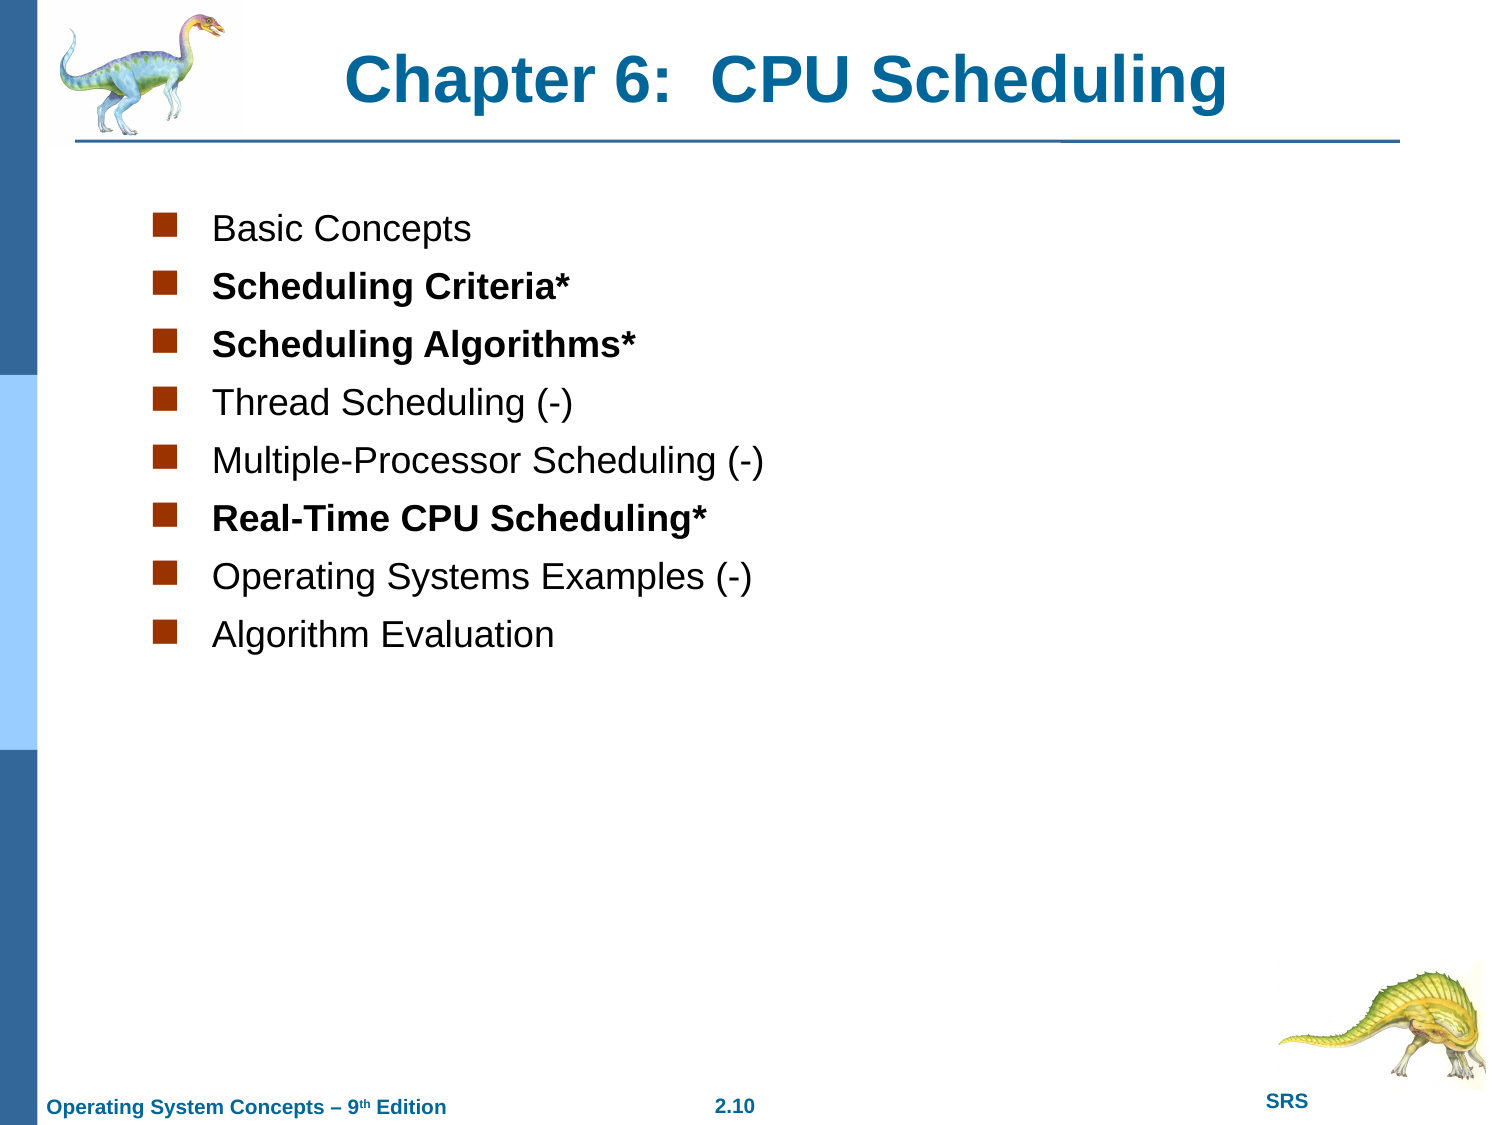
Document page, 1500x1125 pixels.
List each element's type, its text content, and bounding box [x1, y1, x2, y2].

list Basic Concepts Scheduling Criteria* Scheduling Algorithms* Thread Scheduling (-) Multiple-Processor Scheduling (-) Real-Time CPU Scheduling* Operating Systems Examples (-) Algorithm Evaluation [140, 196, 1344, 816]
picture [1275, 959, 1486, 1090]
picture [46, 0, 243, 149]
title Chapter 6: CPU Scheduling [150, 28, 1425, 124]
